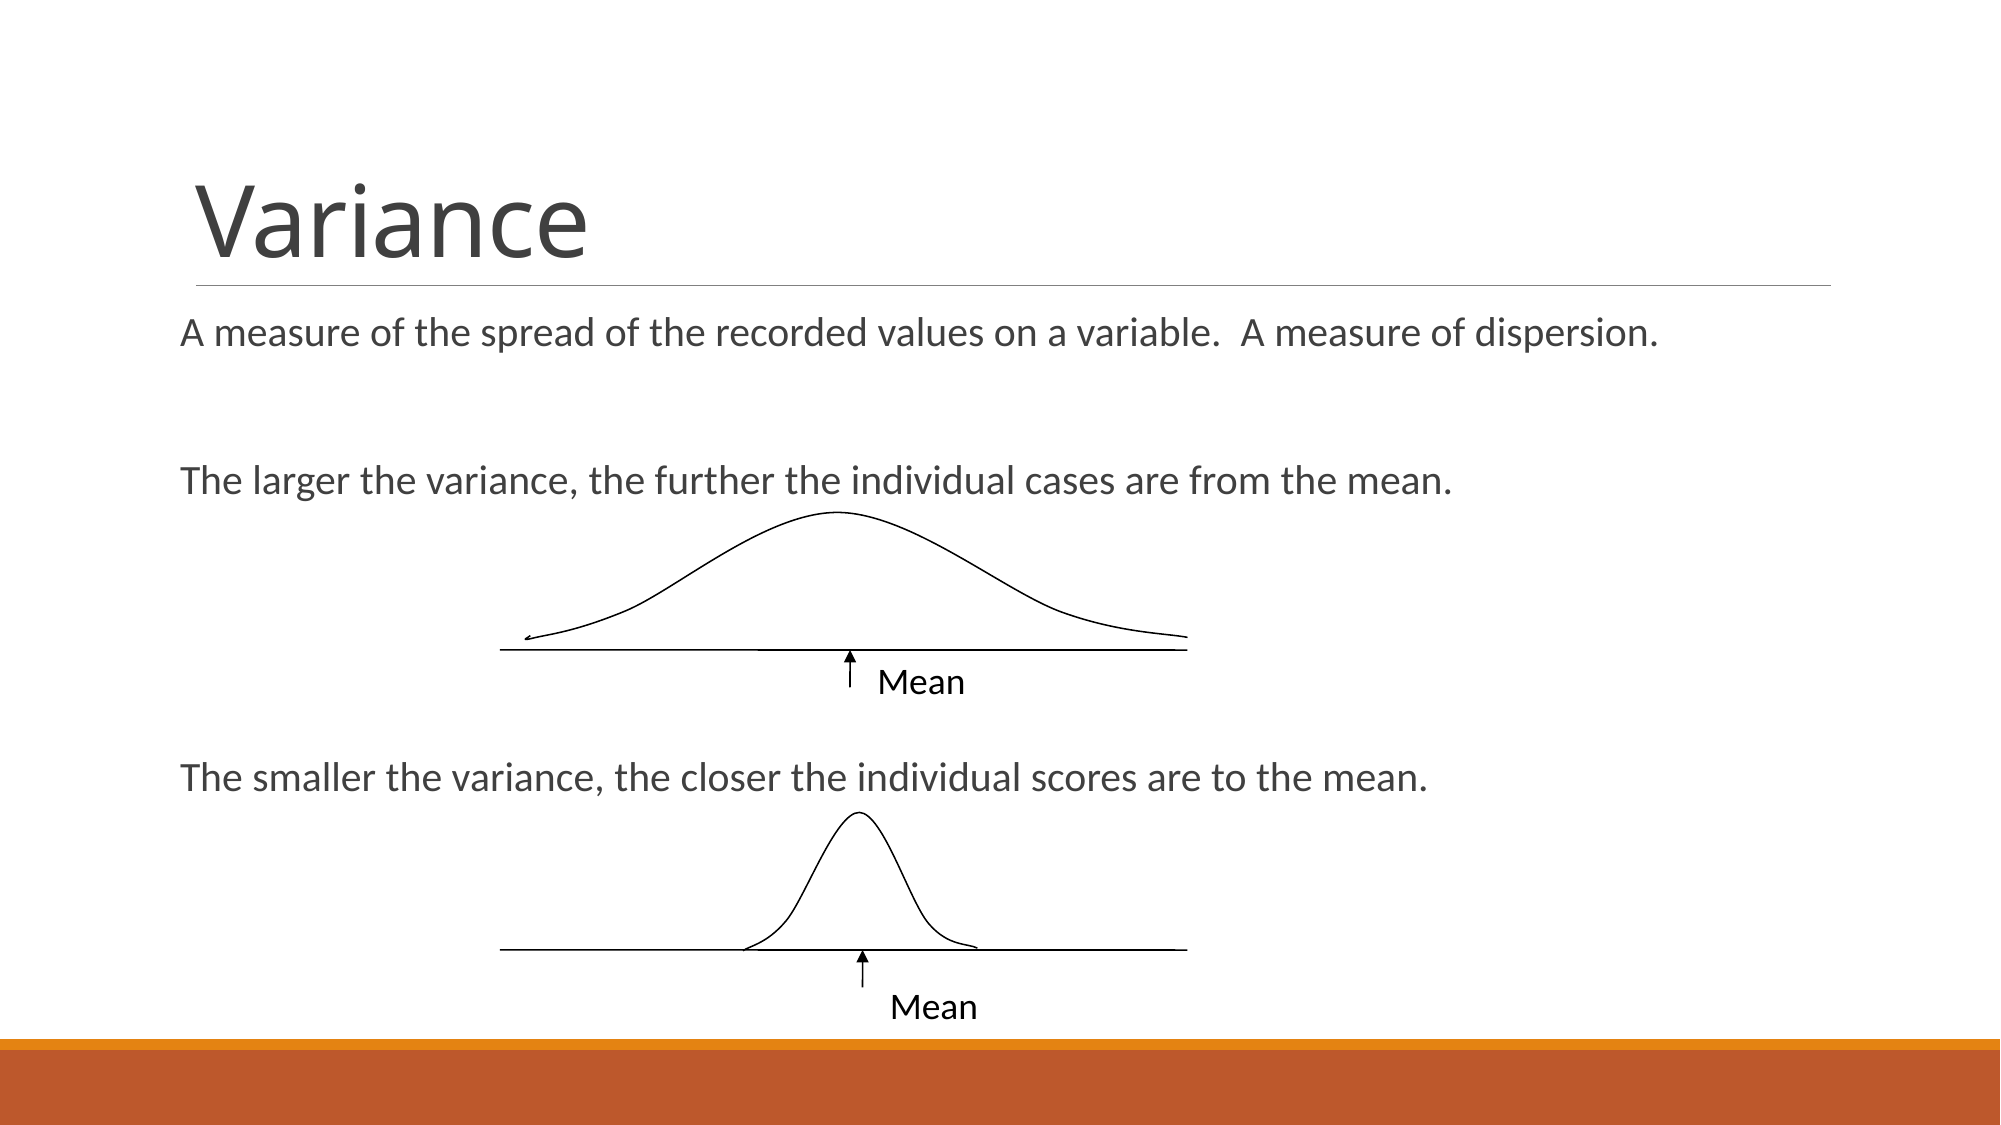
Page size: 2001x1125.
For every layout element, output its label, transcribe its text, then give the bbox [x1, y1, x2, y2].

list A measure of the spread of the recorded values on a variable. A measure of dispersion. The larger the variance, the further the individual cases are from the mean. The smaller the variance, the closer the individual scores are to the mean. [180, 302, 1830, 963]
text_box Mean [874, 974, 1100, 1035]
text_box Mean [862, 649, 1088, 710]
title Variance [180, 47, 1830, 285]
text_box [843, 649, 857, 688]
text_box [745, 812, 978, 949]
text_box [525, 512, 1188, 640]
text_box [856, 949, 869, 988]
